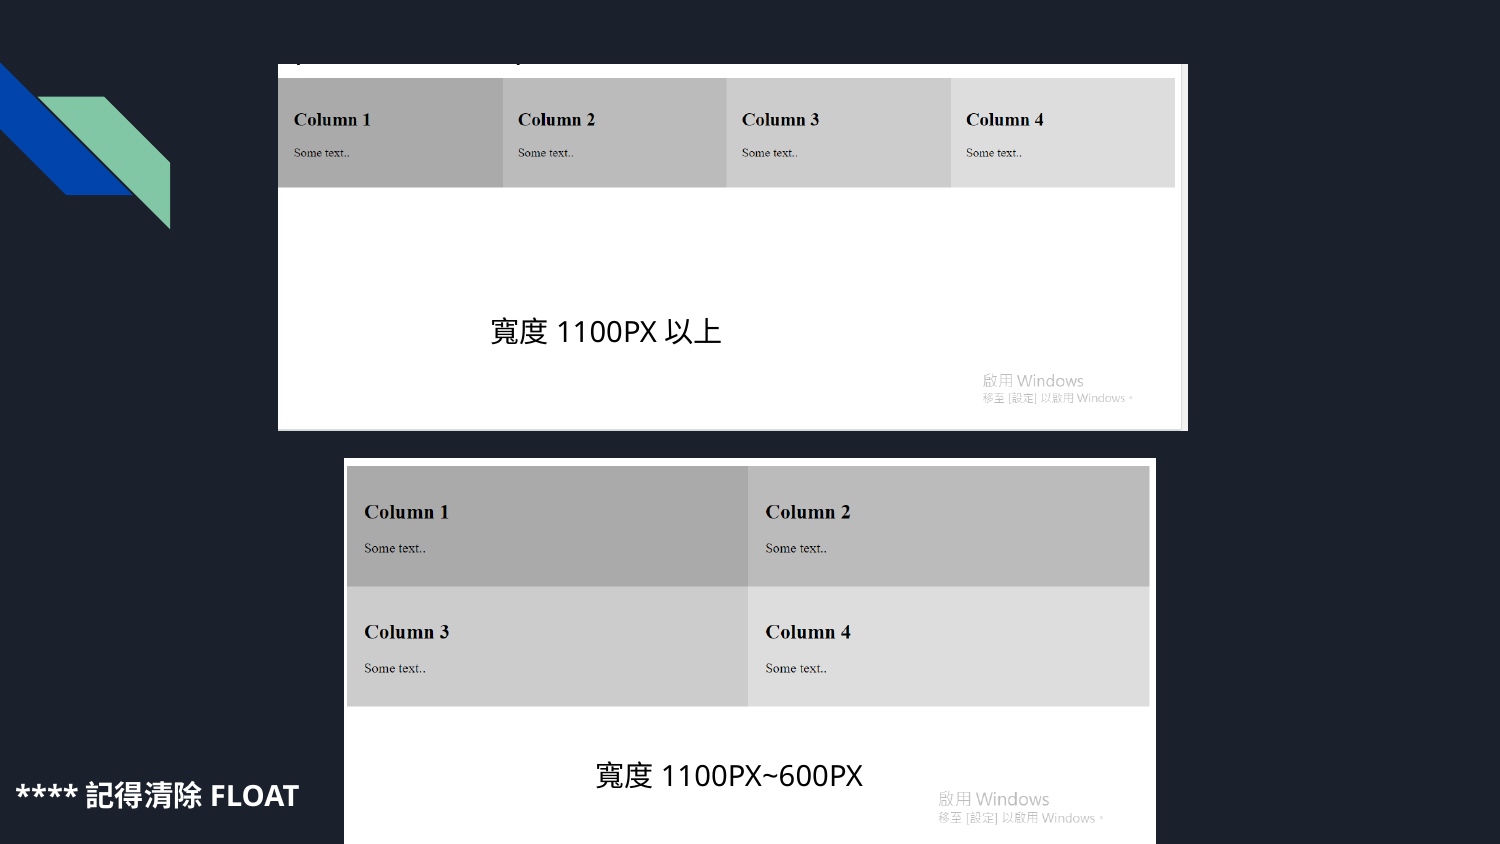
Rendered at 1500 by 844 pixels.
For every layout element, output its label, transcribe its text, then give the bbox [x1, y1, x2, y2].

text_box ****記得清除FLOAT [0, 762, 338, 832]
picture [278, 64, 1188, 431]
picture [343, 458, 1157, 844]
